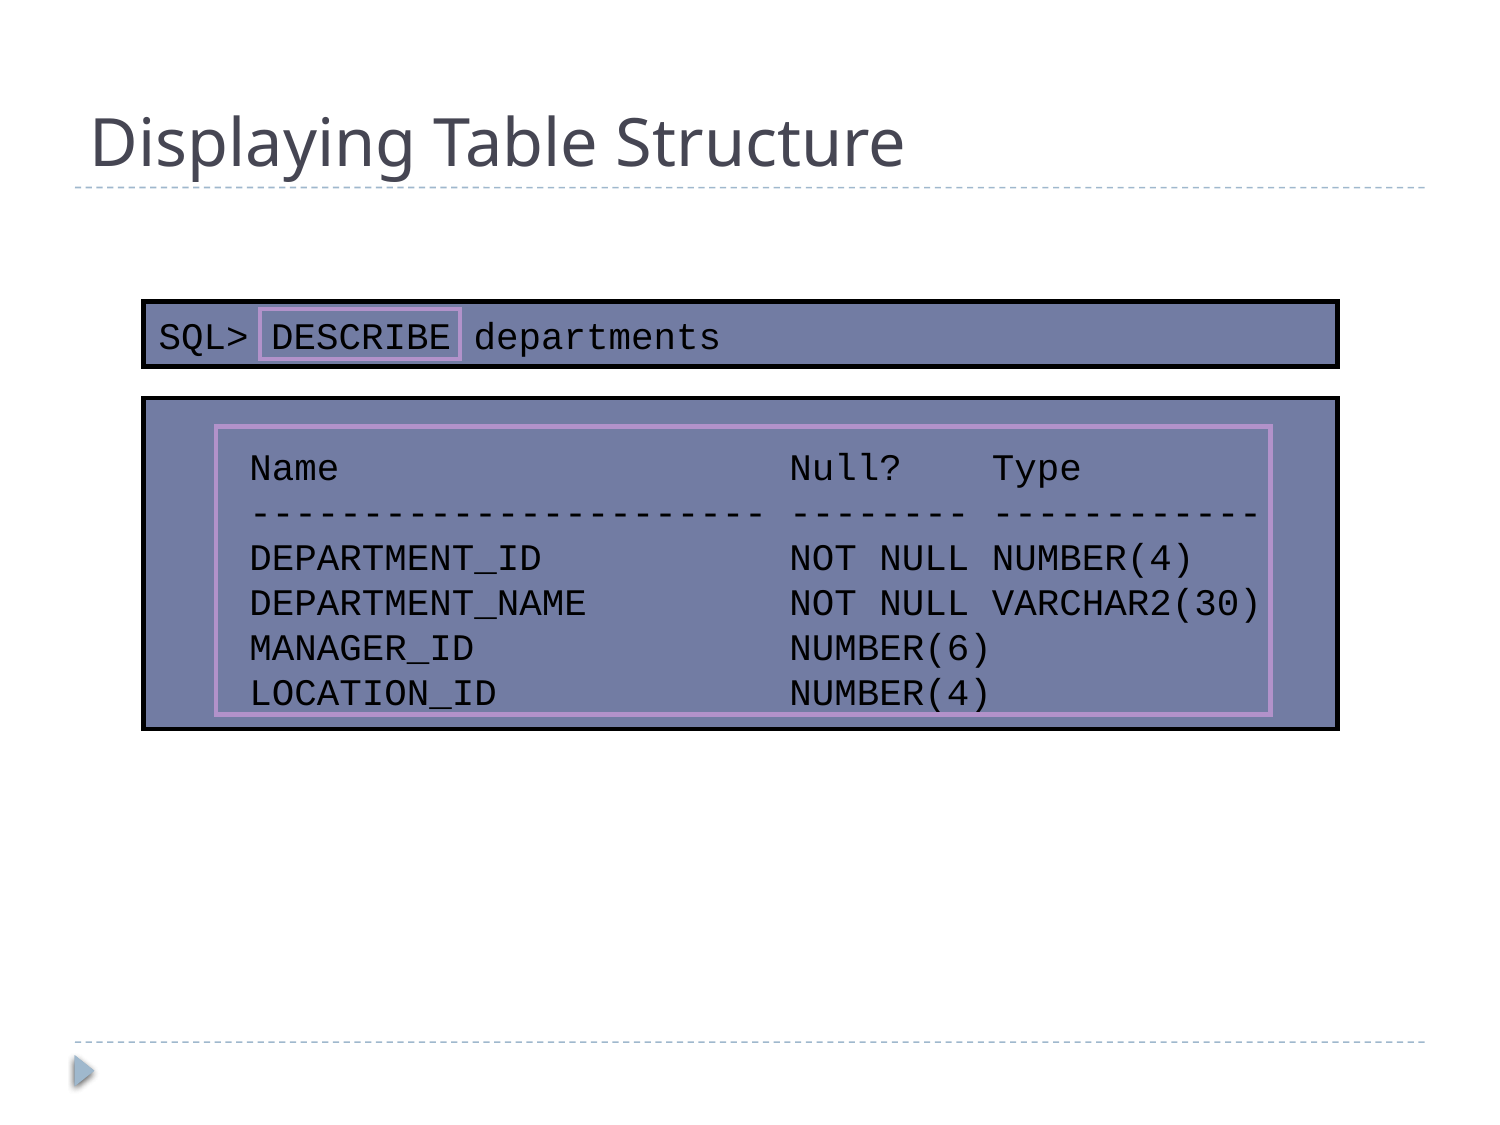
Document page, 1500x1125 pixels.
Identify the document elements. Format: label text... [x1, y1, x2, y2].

text_box Name Null? Type ----------------------- -------- ------------ DEPARTMENT_ID NOT NULL NUMBER(4) DEPARTMENT_NAME NOT NULL VARCHAR2(30) MANAGER_ID NUMBER(6) LOCATION_ID NUMBER(4) [234, 435, 1278, 721]
title Displaying Table Structure [75, 37, 1425, 188]
text_box SQL> DESCRIBE departments [143, 301, 1338, 367]
text_box [259, 309, 460, 360]
text_box [143, 397, 1338, 729]
text_box [216, 426, 1271, 715]
